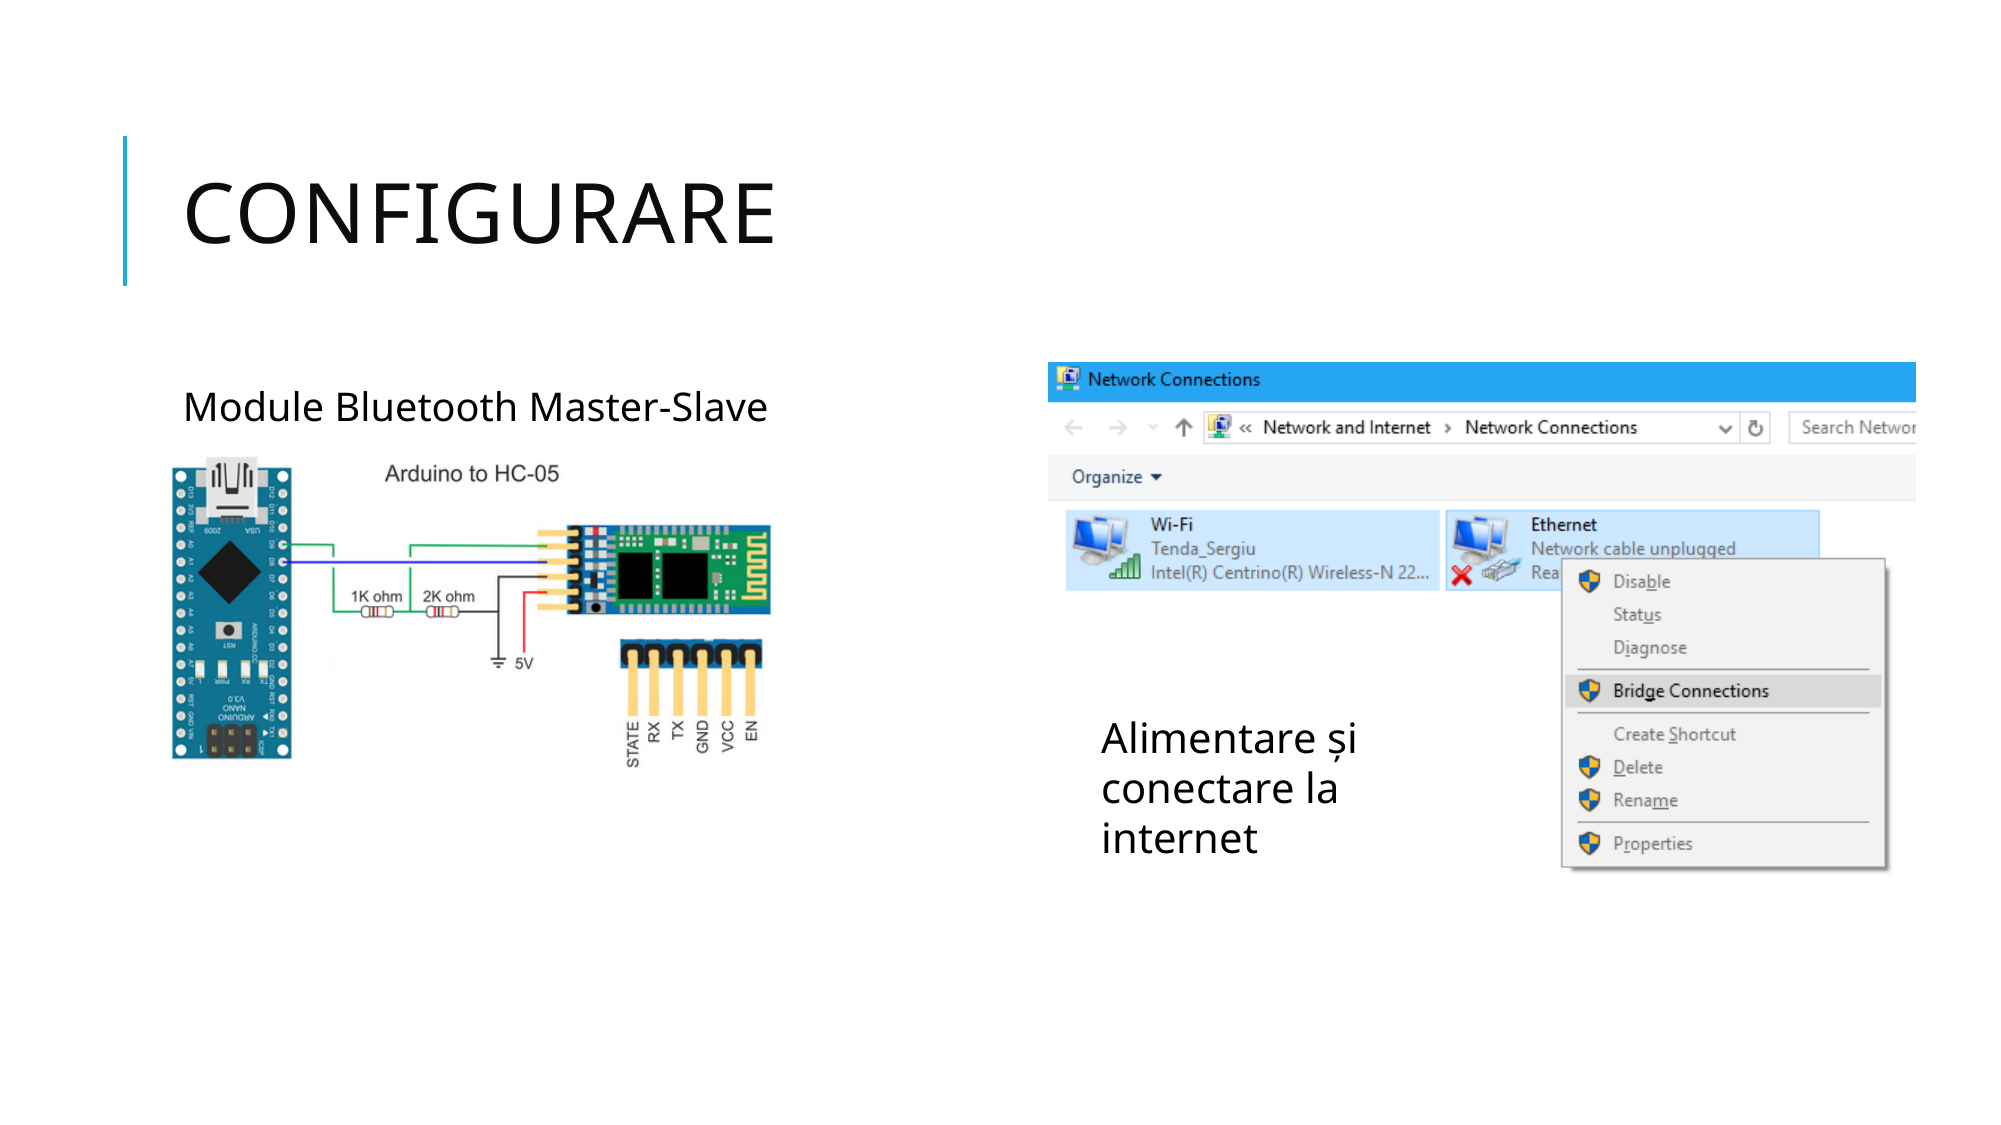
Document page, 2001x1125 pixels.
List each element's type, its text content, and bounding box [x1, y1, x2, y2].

title Configurare [168, 77, 888, 363]
picture [1048, 362, 1916, 877]
list Module Bluetooth Master-Slave [168, 370, 789, 435]
picture [167, 439, 790, 771]
